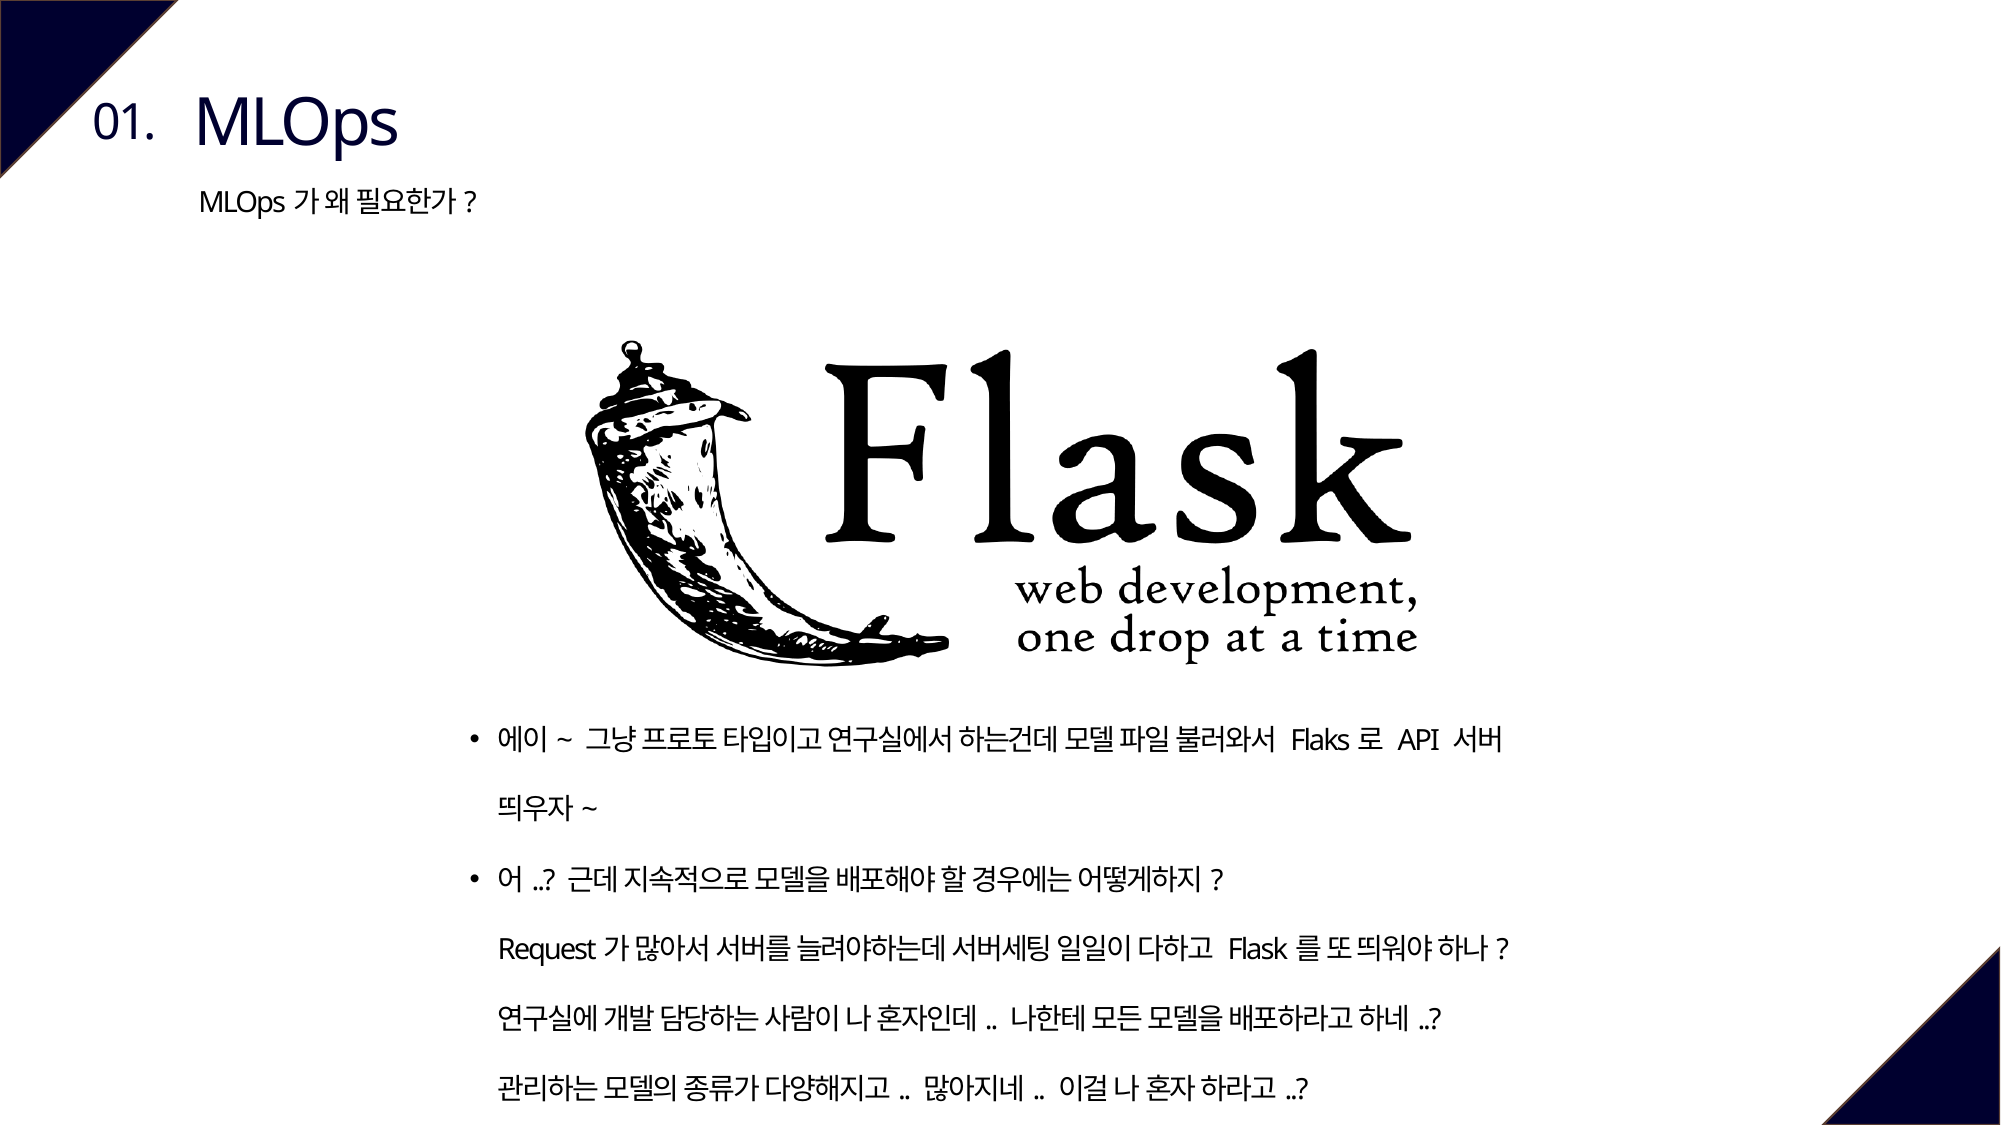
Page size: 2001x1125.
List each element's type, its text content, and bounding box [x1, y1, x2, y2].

text_box MLOps [178, 71, 1064, 167]
picture [562, 330, 1438, 674]
text_box 에이~ 그냥 프로토 타입이고 연구실에서 하는건데 모델 파일 불러와서 Flaks로 API 서버 띄우자~ 어..? 근데 지속적으로 모델을 배포해야 할 경우에는 어떻게하지? Request가 많아서 서버를 늘려야하는데 서버세팅 일일이 다하고 Flask를 또 띄워야 하나? 연구실에 개발 담당하는 사람이 나 혼자인데.. 나한테 모든 모델을 배포하라고 하네..? 관리하는 모델의 종류가 다양해지고.. 많아지네.. 이걸 나 혼자 하라고..? [454, 678, 1546, 1113]
text_box 01. [74, 81, 176, 157]
text_box MLOps가 왜 필요한가? [183, 176, 610, 226]
